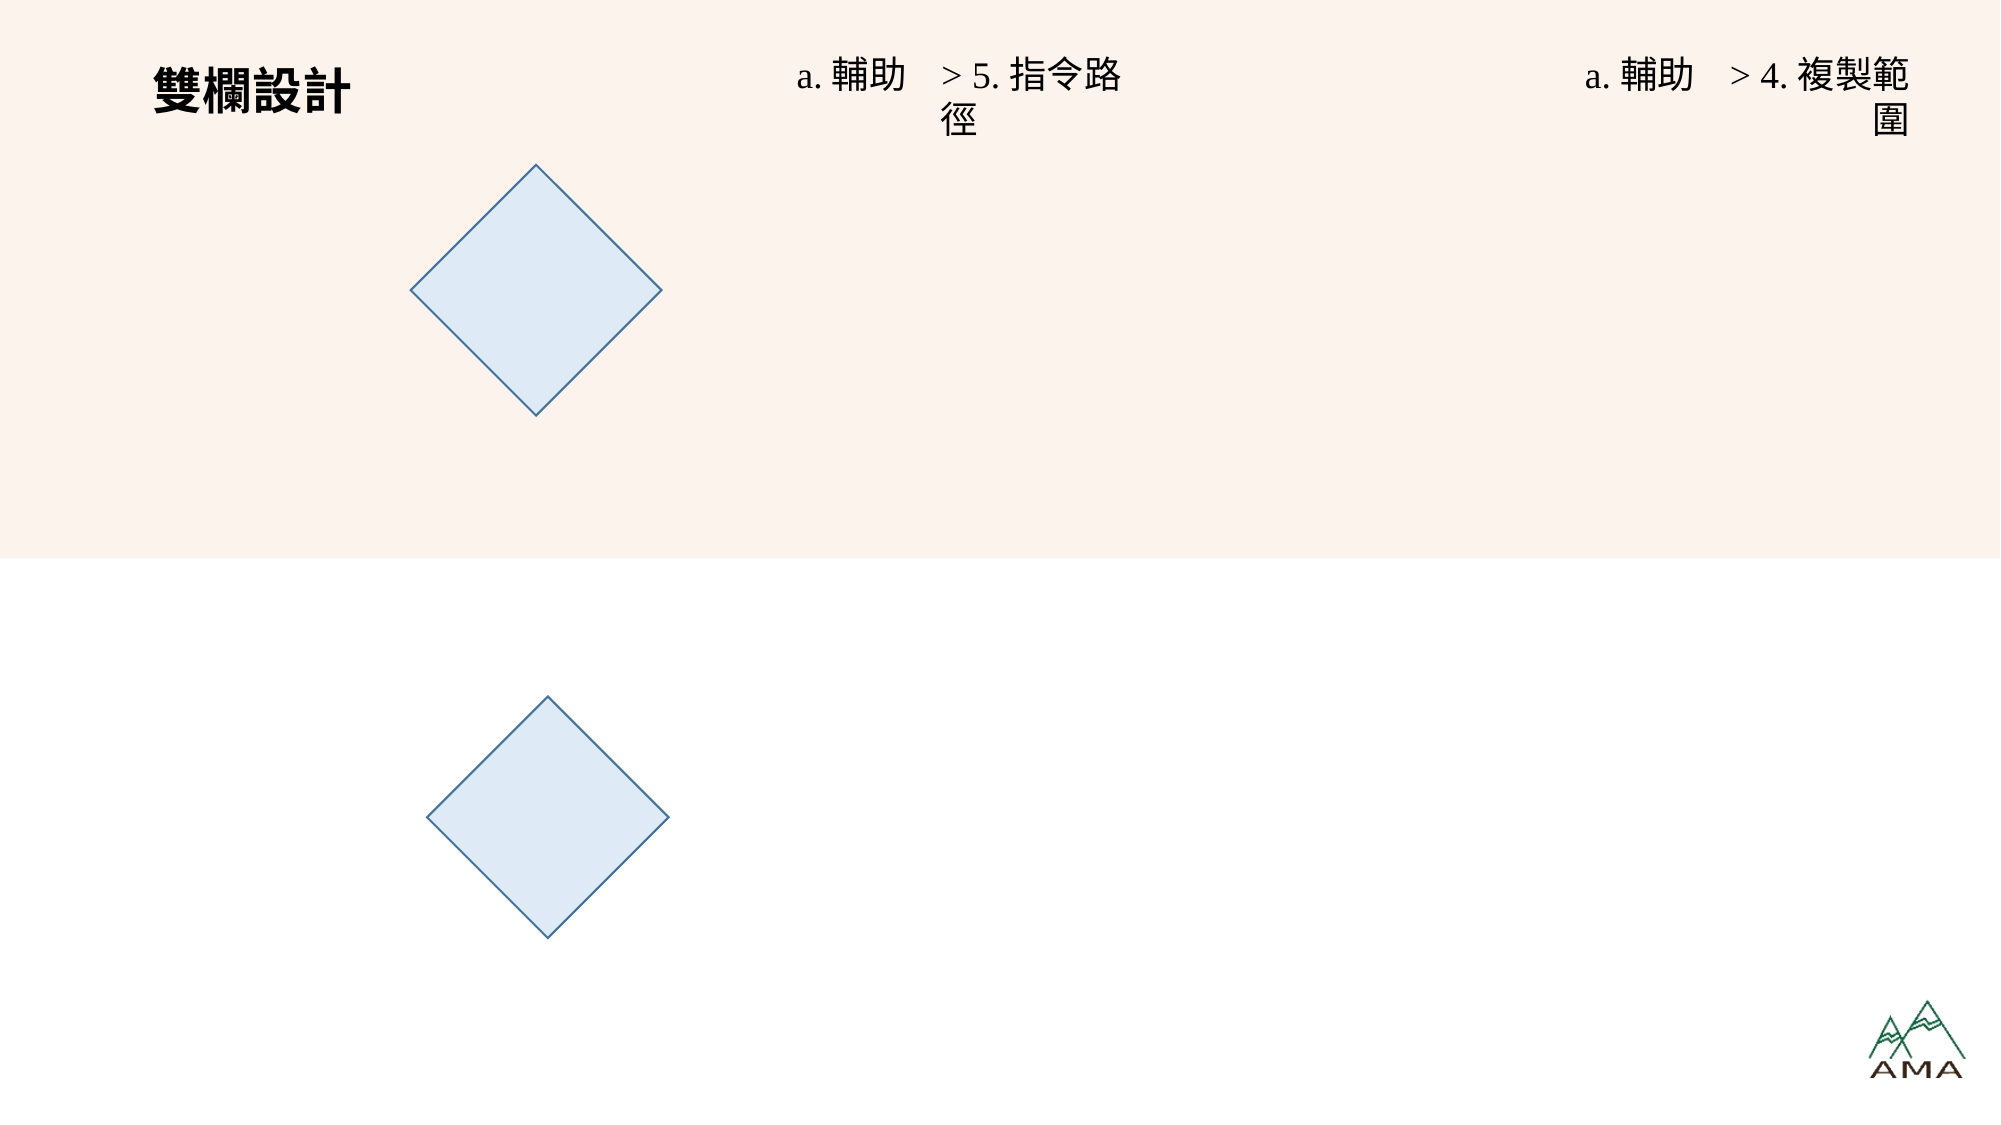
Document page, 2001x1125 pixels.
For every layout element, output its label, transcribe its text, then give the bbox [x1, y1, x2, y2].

text_box a.輔助 > 4.複製範圍 [1529, 61, 1930, 131]
text_box a.輔助 > 5.指令路徑 [759, 61, 1160, 131]
text_box [409, 163, 663, 418]
text_box [425, 695, 671, 940]
title 雙欄設計 [137, 59, 1863, 127]
picture [1857, 987, 1974, 1092]
